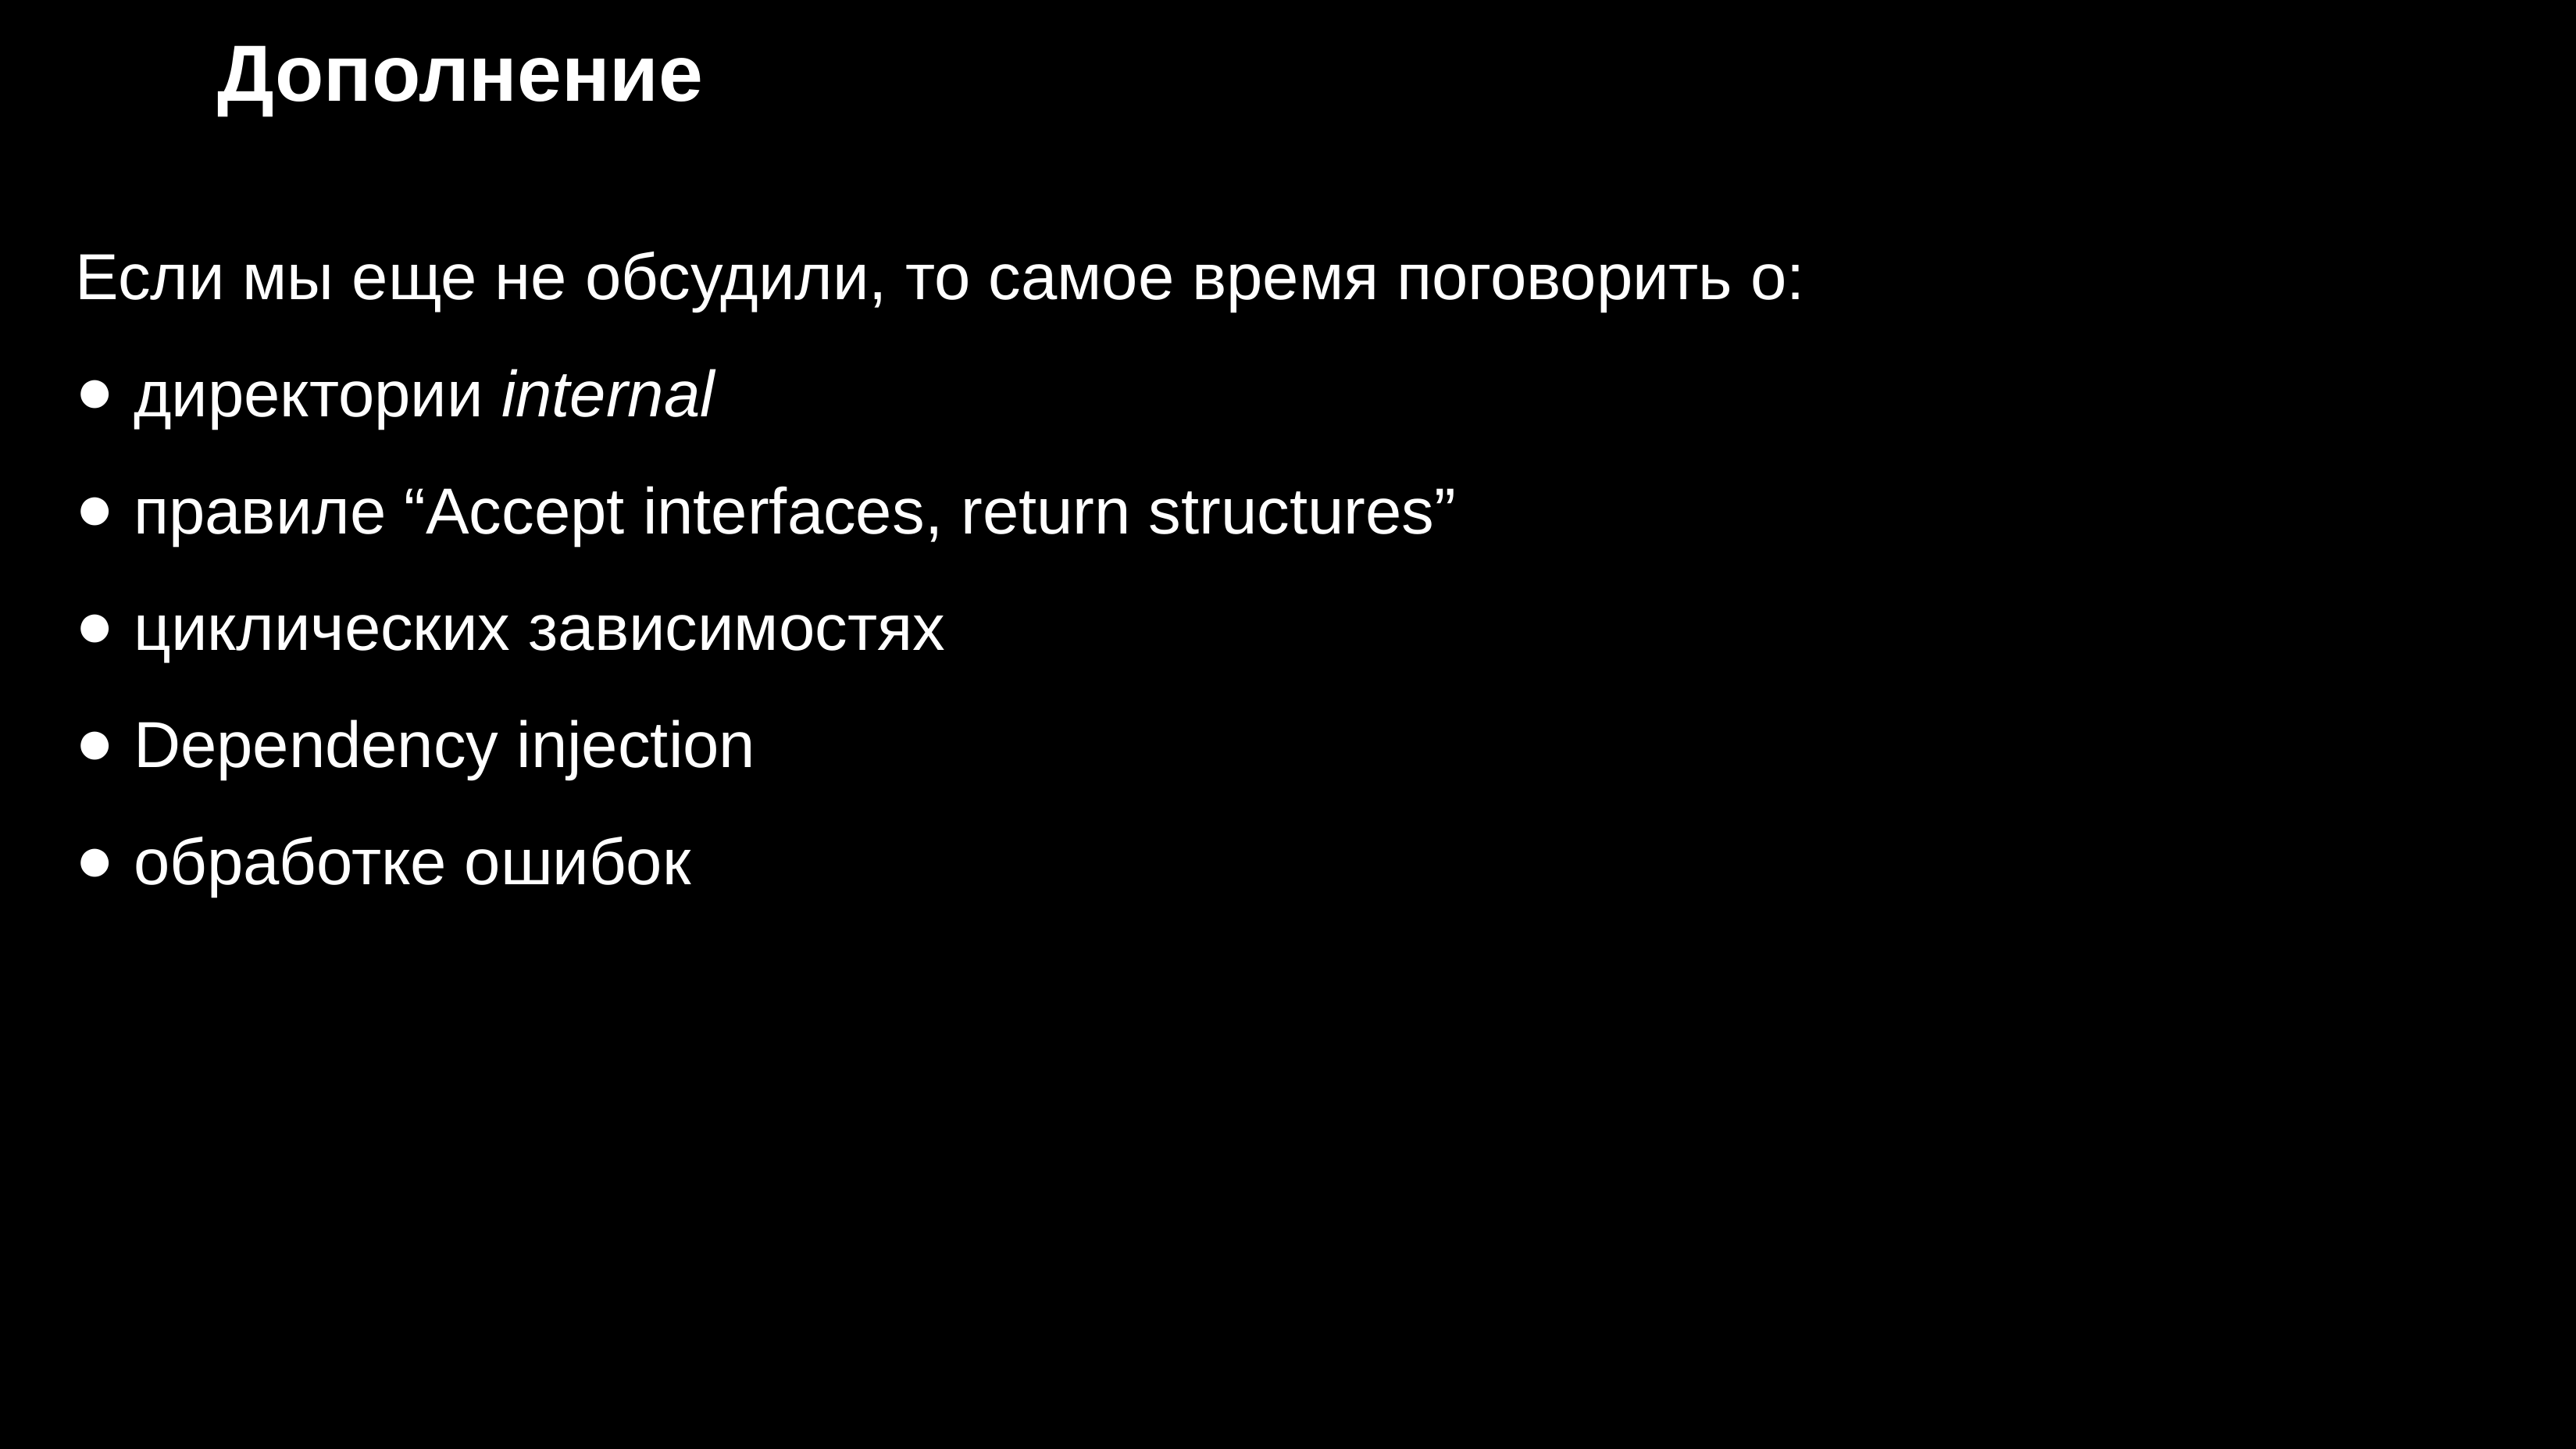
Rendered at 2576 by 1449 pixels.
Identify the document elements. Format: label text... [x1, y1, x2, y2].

title Если мы еще не обсудили, то самое время поговорить о: директории internal правиле “Accept interfaces, return structures” циклических зависимостях Dependency injection обработке ошибок [75, 195, 2536, 948]
title Дополнение [217, 21, 2349, 120]
